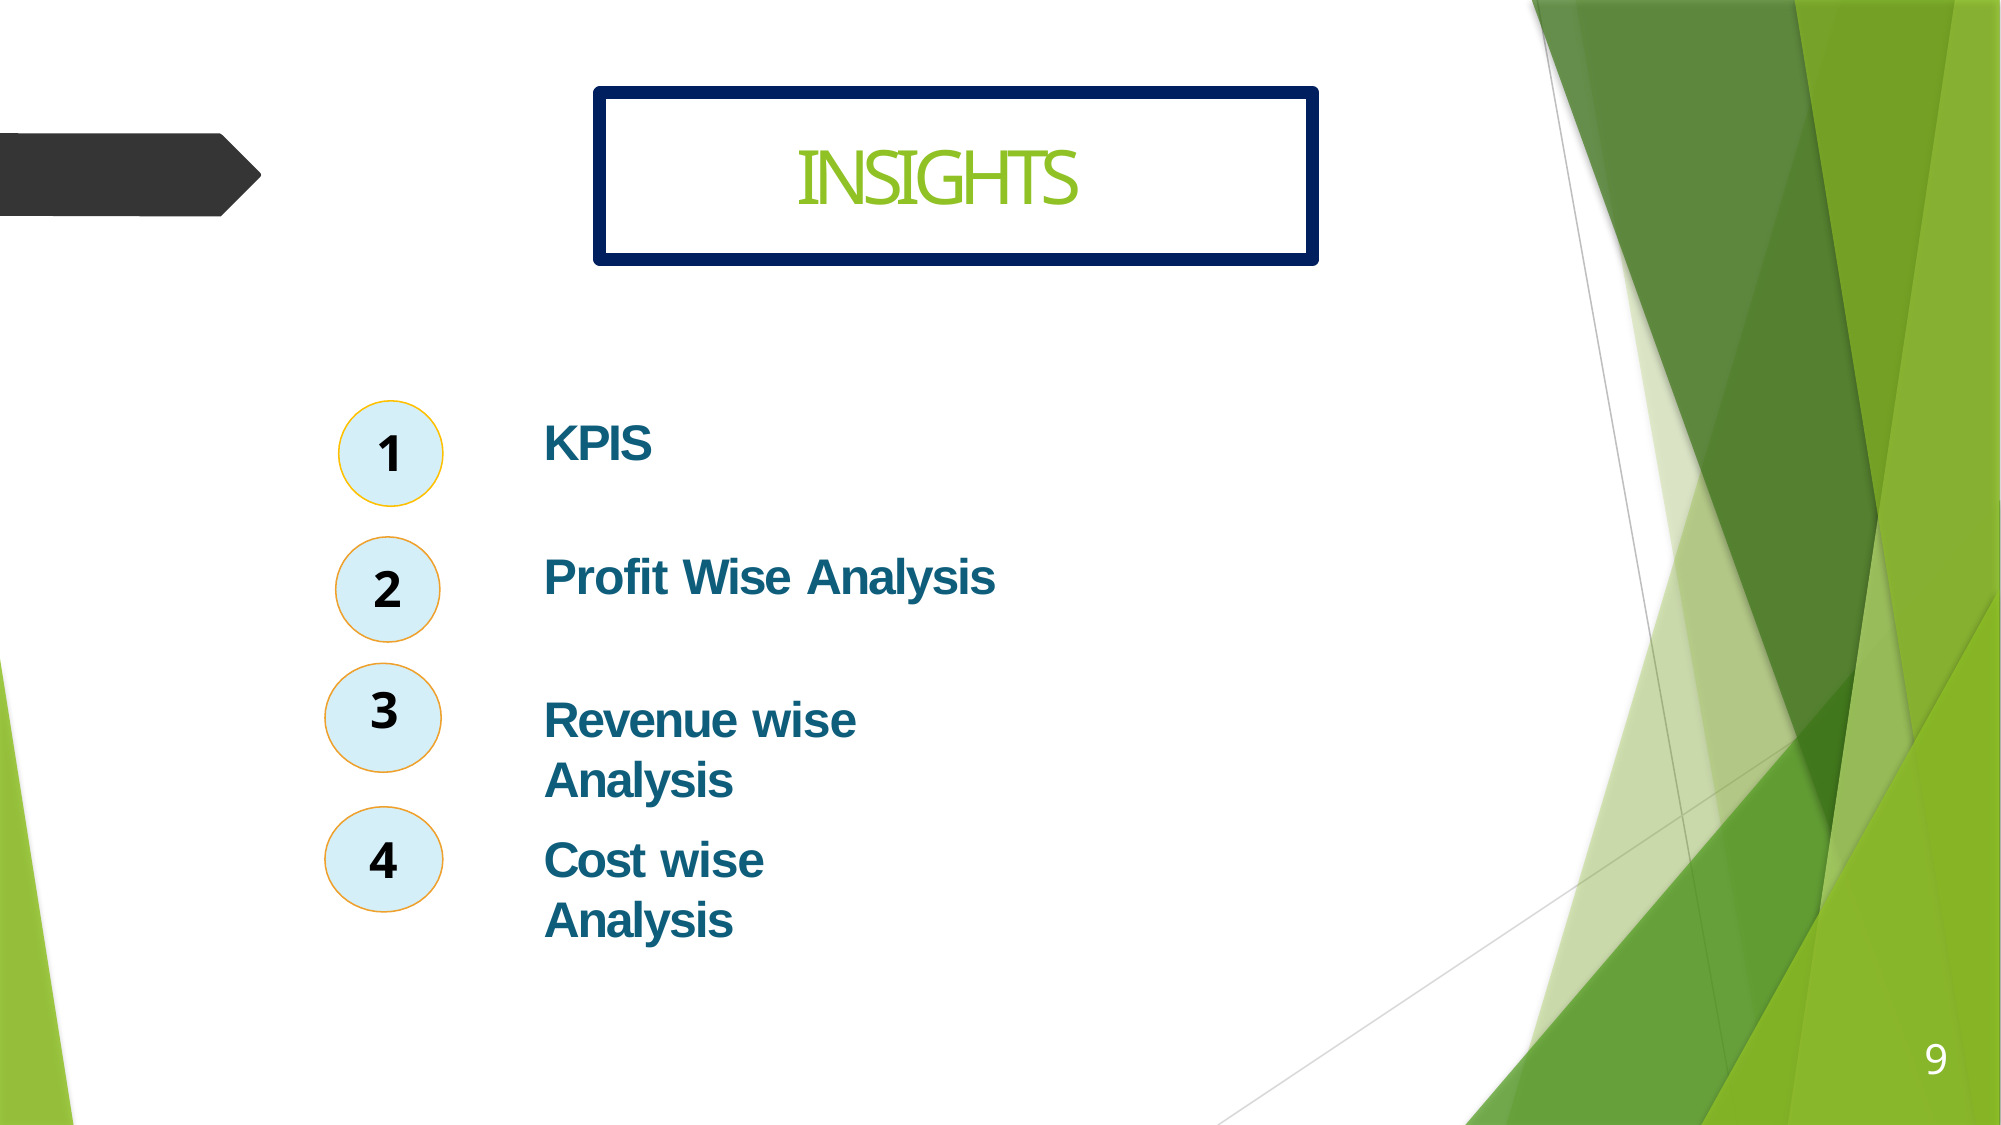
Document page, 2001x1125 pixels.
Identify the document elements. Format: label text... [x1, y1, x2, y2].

text_box Revenue wise Analysis [541, 685, 1061, 808]
text_box [599, 92, 1313, 260]
text_box Cost wise Analysis [541, 825, 968, 948]
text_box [334, 535, 442, 644]
title INSIGHTS [793, 127, 1120, 318]
text_box KPIS [541, 408, 654, 471]
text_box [323, 805, 445, 914]
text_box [337, 399, 445, 508]
text_box [0, 133, 262, 217]
text_box Profit Wise Analysis [541, 542, 1009, 605]
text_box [323, 661, 443, 774]
text_box 9 [1922, 1030, 1950, 1083]
